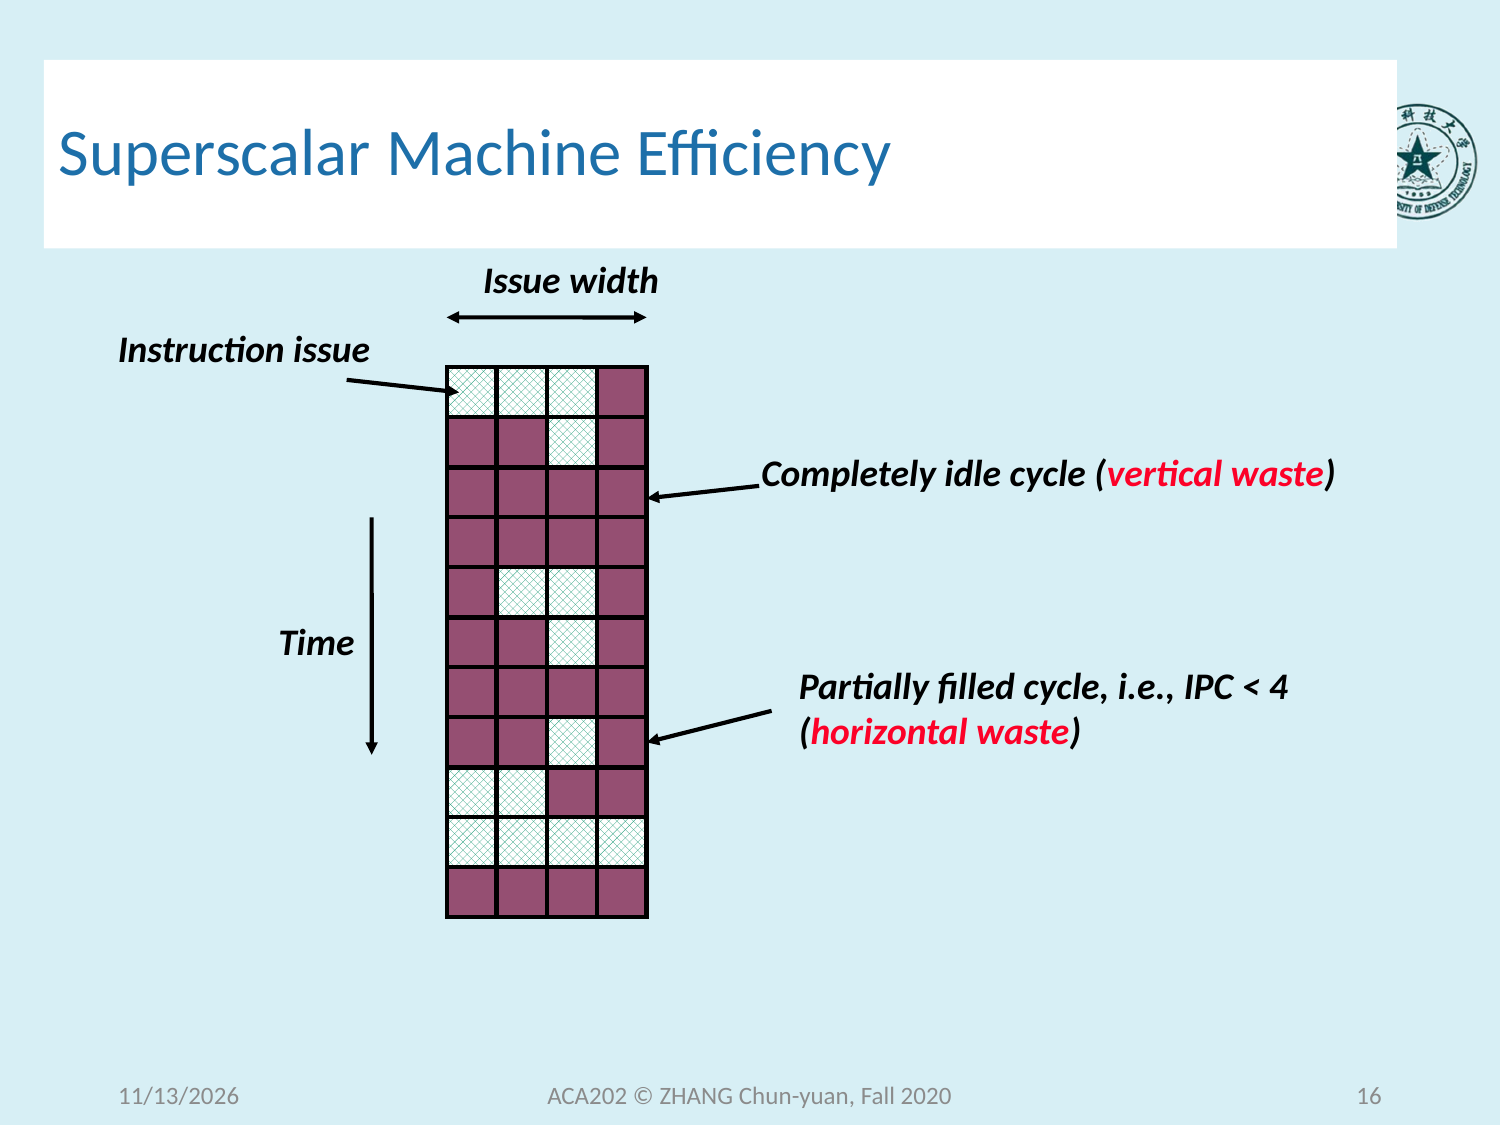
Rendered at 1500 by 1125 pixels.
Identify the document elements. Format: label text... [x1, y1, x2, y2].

text_box Partially filled cycle, i.e., IPC < 4 (horizontal waste) [784, 654, 1318, 760]
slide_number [103, 1064, 441, 1125]
slide_number 16 [1059, 1064, 1397, 1125]
text_box Completely idle cycle (vertical waste) [746, 441, 1371, 502]
footer ACA202 © ZHANG Chun-yuan, Fall 2020 [496, 1064, 1004, 1125]
text_box Instruction issue [103, 317, 244, 378]
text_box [244, 248, 711, 918]
picture [1397, 102, 1480, 224]
title Superscalar Machine Efficiency [43, 59, 1397, 249]
